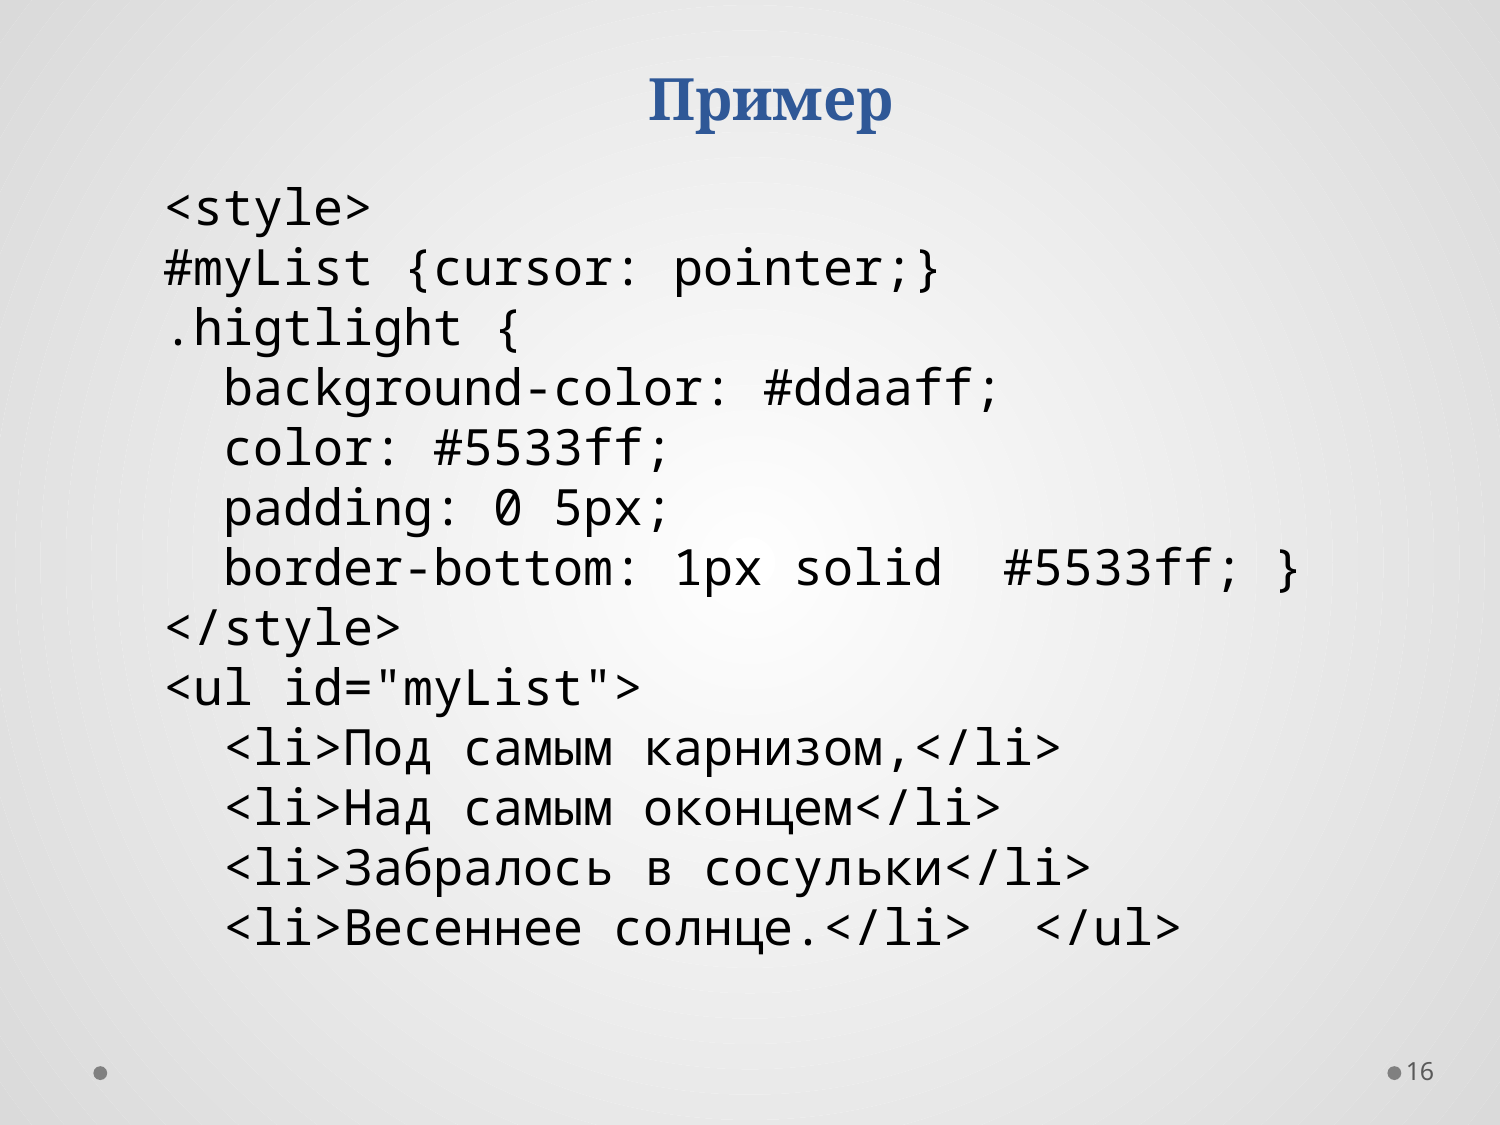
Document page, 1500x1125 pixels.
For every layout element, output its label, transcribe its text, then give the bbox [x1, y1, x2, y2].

text_box Пример [118, 54, 1424, 140]
text_box <style> #myList {cursor: pointer;} .higtlight { background-color: #ddaaff; color: #5533ff; padding: 0 5px; border-bottom: 1px solid #5533ff; } </style> <ul id="myList"> <li>Под самым карнизом,</li> <li>Над самым оконцем</li> <li>Забралось в сосульки</li> <li>Весеннее солнце.</li> </ul> [89, 167, 1453, 963]
slide_number 16 [1401, 1042, 1494, 1103]
